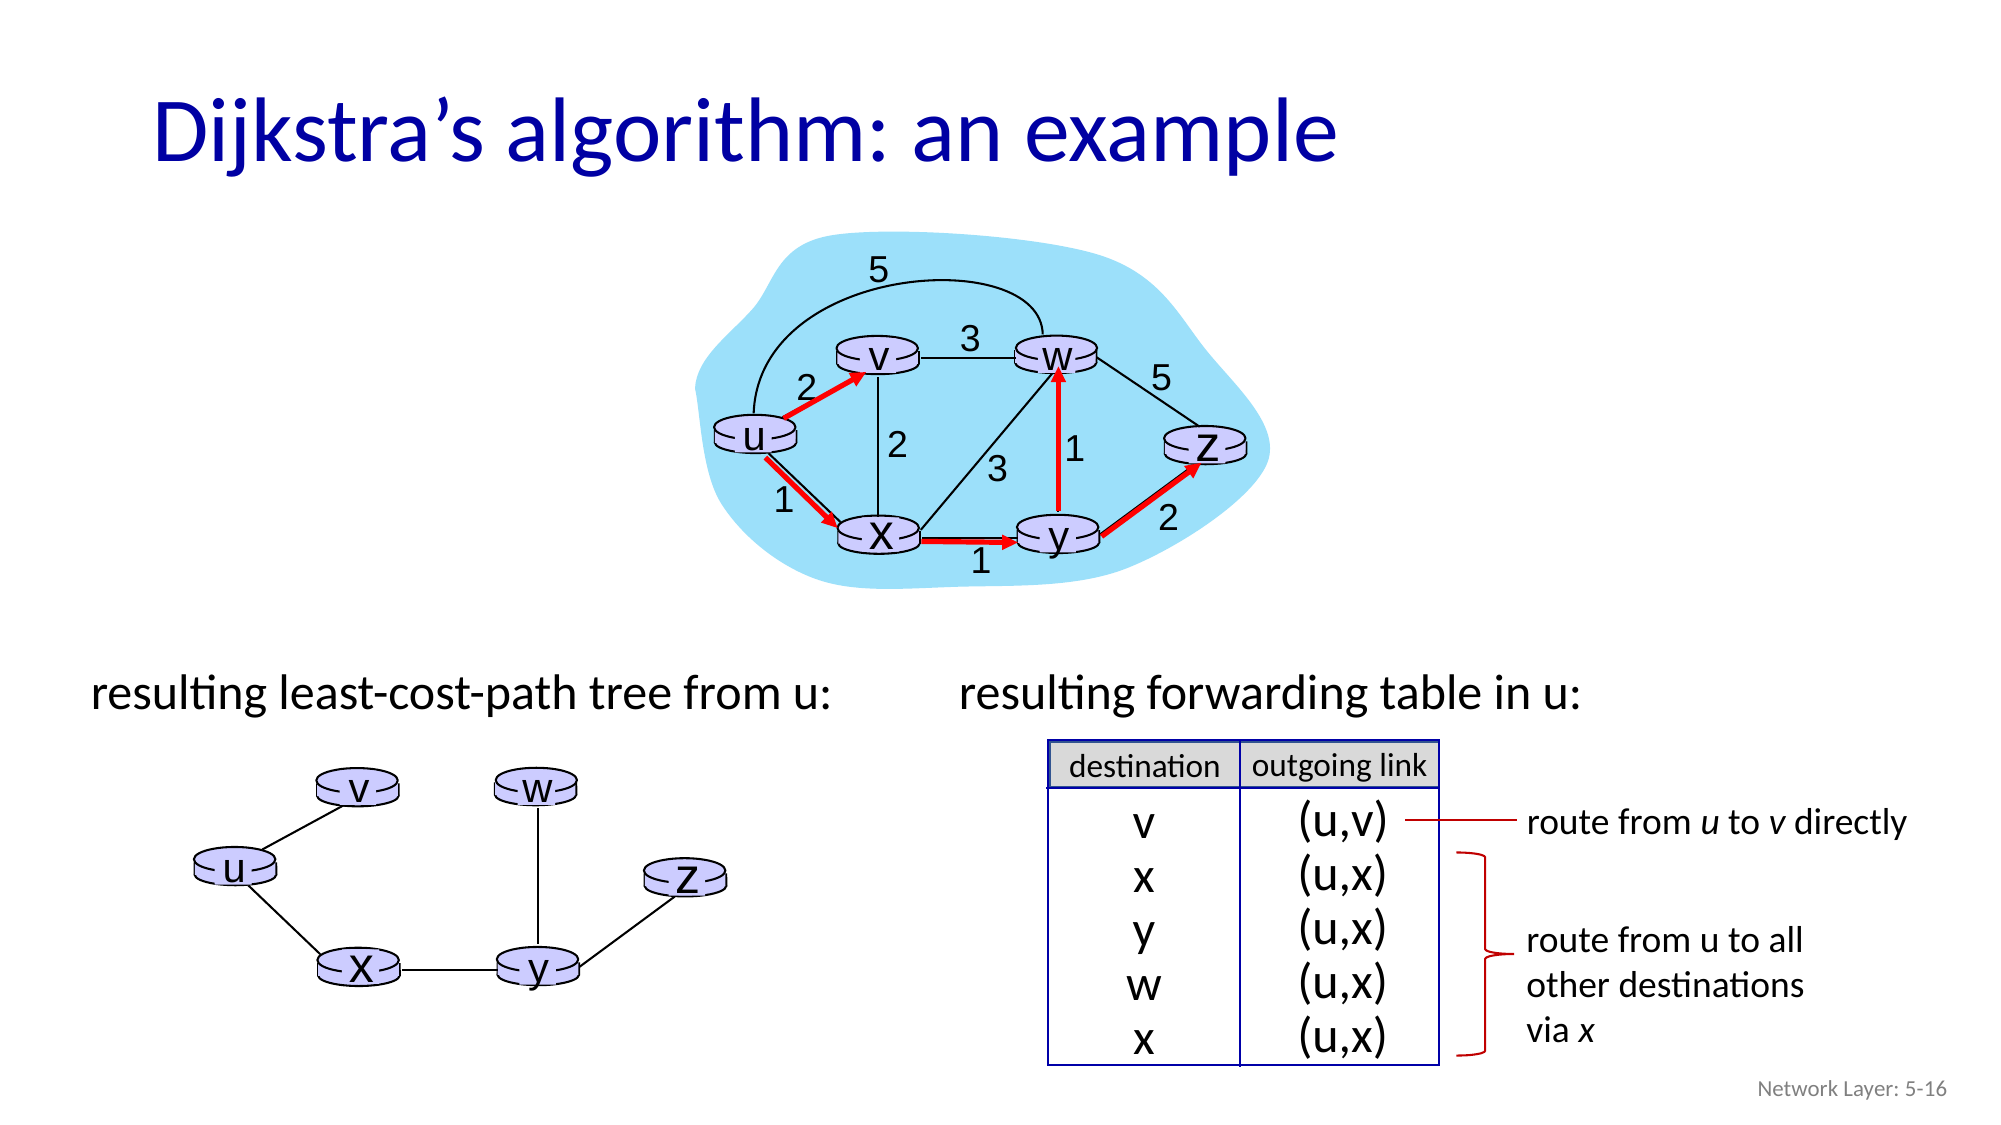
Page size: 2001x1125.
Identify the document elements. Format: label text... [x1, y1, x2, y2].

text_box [1101, 462, 1202, 537]
slide_number Network Layer: 5-16 [1512, 1056, 1963, 1117]
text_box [765, 457, 838, 528]
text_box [694, 225, 1281, 593]
title Dijkstra’s algorithm: an example [137, 58, 1972, 205]
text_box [1405, 789, 1926, 851]
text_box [783, 372, 867, 419]
text_box resulting least-cost-path tree from u: [76, 652, 849, 727]
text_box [193, 753, 727, 1000]
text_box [1456, 852, 1846, 1060]
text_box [940, 651, 1601, 1076]
